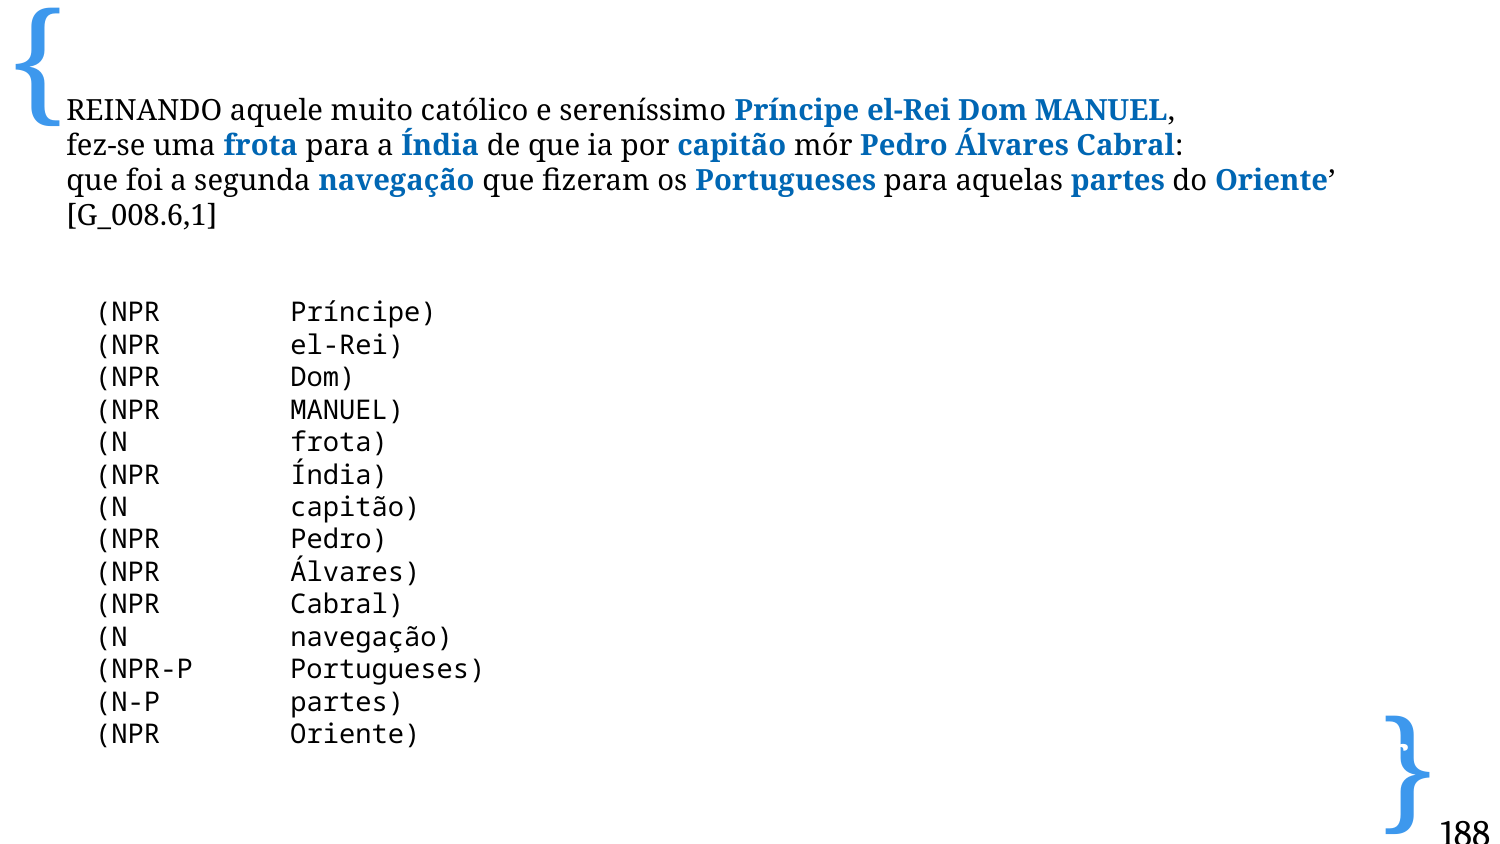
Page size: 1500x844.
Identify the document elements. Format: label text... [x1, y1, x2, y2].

text_box (NPR=0001 Príncipe) (NPR=0002 el-Rei) (NPR=0003 Dom) (NPR=0004 MANUEL) (N=0005 frota) (NPR=0006 Índia) (N=0007 capitão) (NPR=0008 Pedro) (NPR=0009 Álvares) (NPR=0010 Cabral) (N=0011 navegação) (NPR-P=0012 Portugueses) (N-P=0013 partes) (NPR=0014 Oriente) [70, 224, 519, 826]
text_box REINANDO aquele muito católico e sereníssimo Príncipe el-Rei Dom MANUEL, fez-se uma frota para a Índia de que ia por capitão mór Pedro Álvares Cabral: que foi a segunda navegação que fizeram os Portugueses para aquelas partes do Oriente’ [G_008.6,1] [60, 99, 1412, 224]
text_box 188 [1440, 808, 1495, 832]
text_box < < voltar [1162, 723, 1441, 780]
